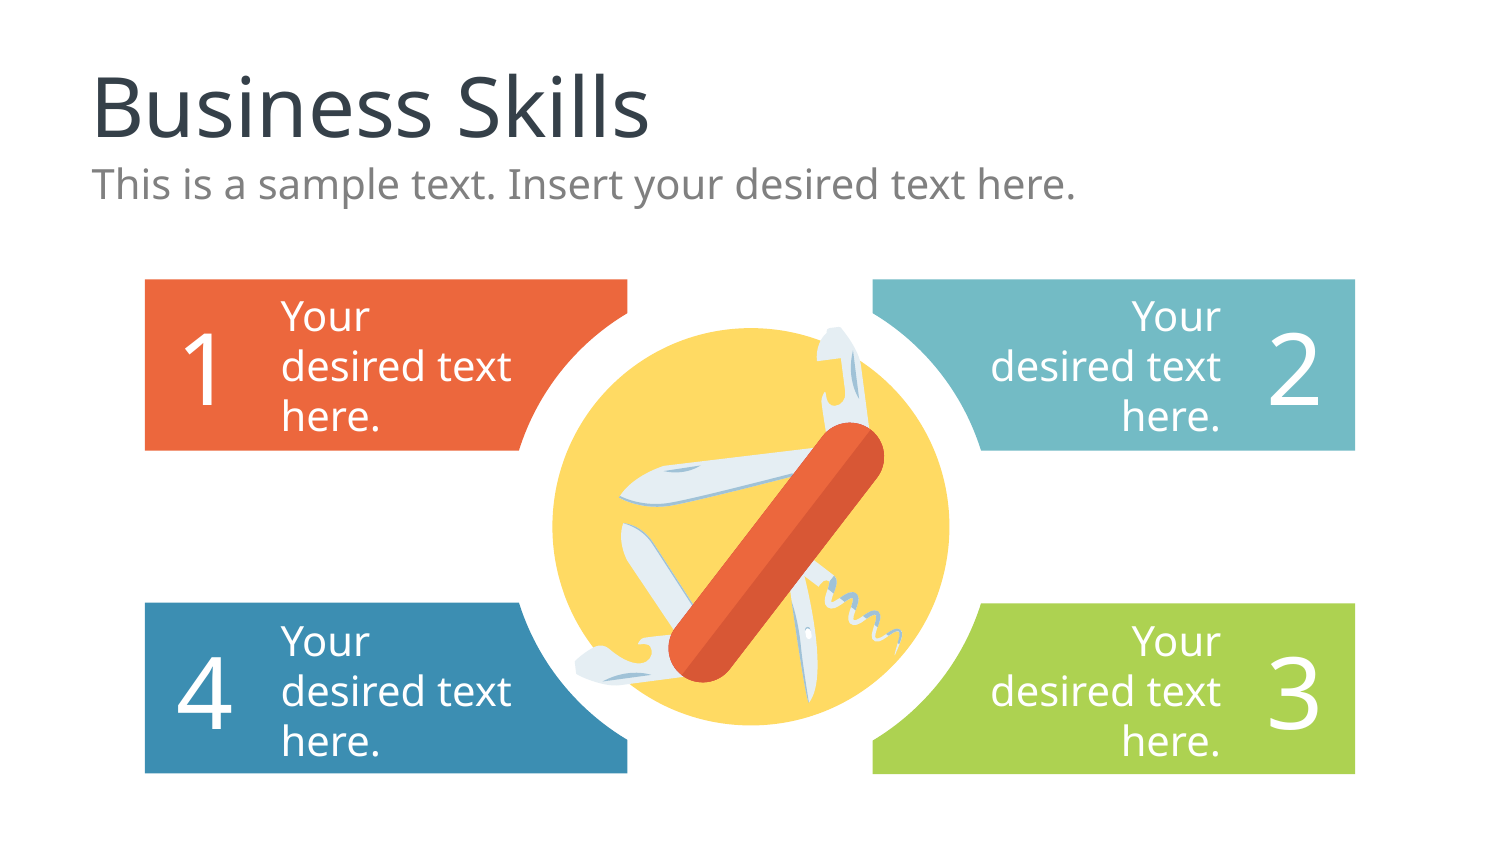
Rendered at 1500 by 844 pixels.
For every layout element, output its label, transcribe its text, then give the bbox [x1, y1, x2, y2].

list 4 [144, 604, 265, 776]
list 2 [1237, 279, 1356, 451]
title Business Skills [75, 33, 1425, 175]
list Your desired text here. [974, 604, 1237, 776]
list This is a sample text. Insert your desired text here. [76, 150, 1424, 233]
list 3 [1237, 604, 1356, 776]
list Your desired text here. [974, 279, 1237, 451]
list Your desired text here. [265, 604, 528, 776]
list Your desired text here. [265, 279, 528, 451]
list 1 [144, 279, 265, 451]
